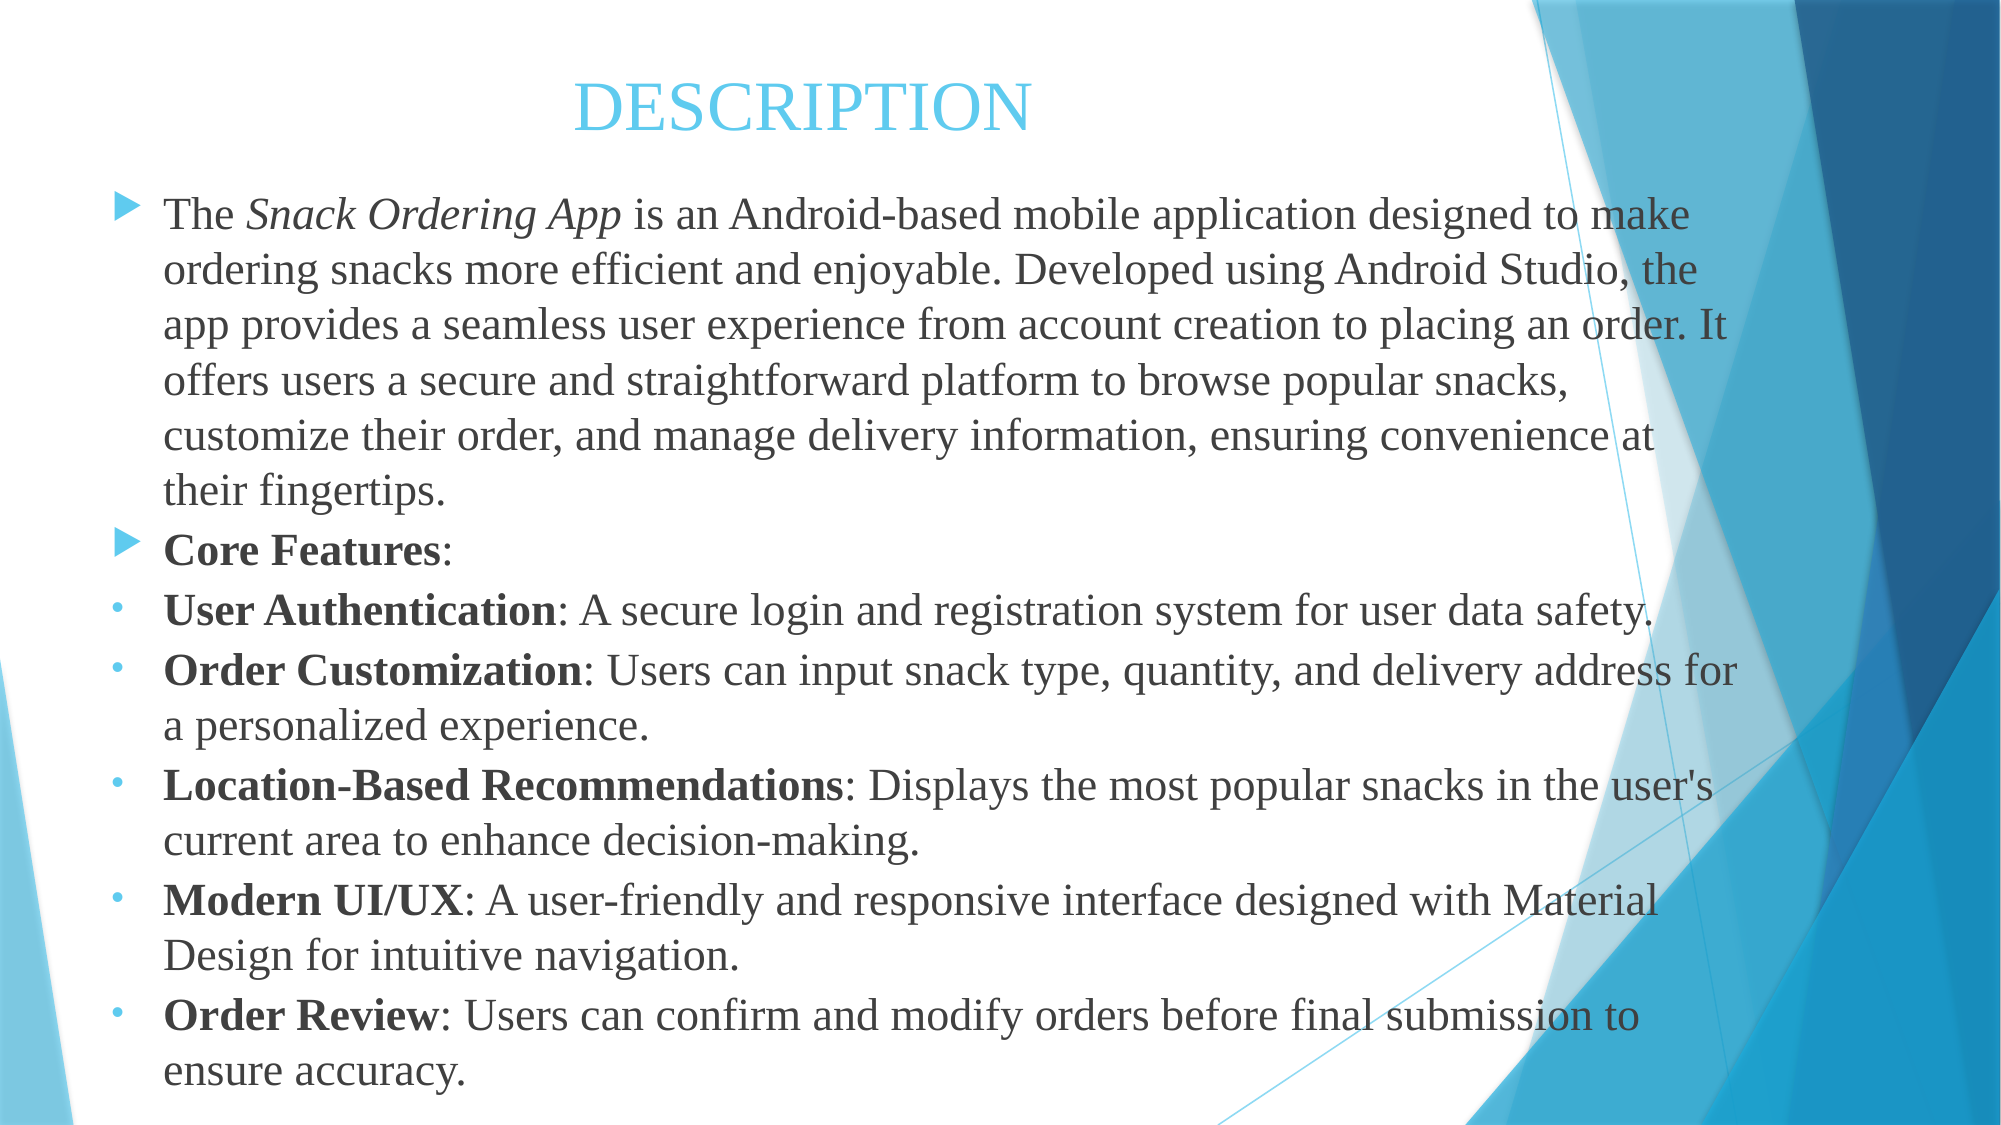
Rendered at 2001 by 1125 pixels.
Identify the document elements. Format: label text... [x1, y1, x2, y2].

title DESCRIPTION [558, 52, 1118, 176]
list The Snack Ordering App is an Android-based mobile application designed to make ordering snacks more efficient and enjoyable. Developed using Android Studio, the app provides a seamless user experience from account creation to placing an order. It offers users a secure and straightforward platform to browse popular snacks, customize their order, and manage delivery information, ensuring convenience at their fingertips. Core Features: User Authentication: A secure login and registration system for user data safety. Order Customization: Users can input snack type, quantity, and delivery address for a personalized experience. Location-Based Recommendations: Displays the most popular snacks in the user's current area to enhance decision-making. Modern UI/UX: A user-friendly and responsive interface designed with Material Design for intuitive navigation. Order Review: Users can confirm and modify orders before final submission to ensure accuracy. [96, 176, 1761, 1125]
